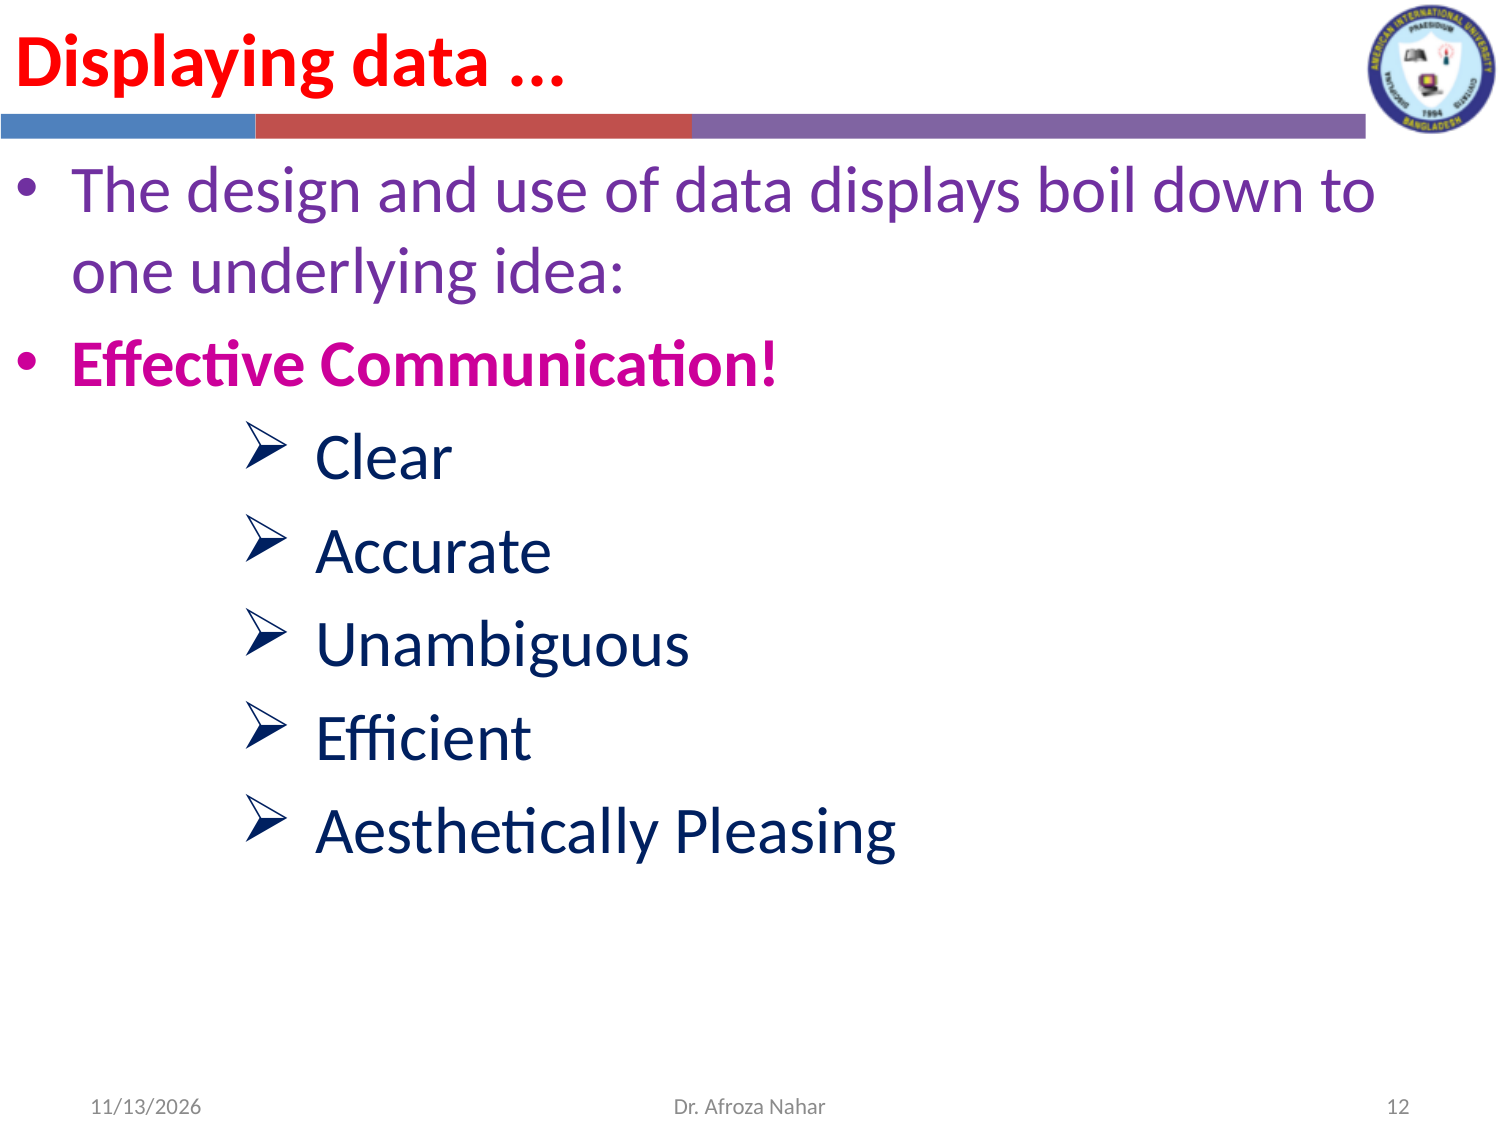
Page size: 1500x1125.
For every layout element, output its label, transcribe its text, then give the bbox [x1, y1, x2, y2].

picture [1365, 2, 1499, 137]
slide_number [75, 1074, 425, 1125]
slide_number 12 [1074, 1074, 1425, 1125]
list Displaying data ... [0, 0, 1366, 114]
list The design and use of data displays boil down to one underlying idea: Effective Communication! Clear Accurate Unambiguous Efficient Aesthetically Pleasing [0, 138, 1499, 1056]
footer Dr. Afroza Nahar [512, 1074, 988, 1125]
